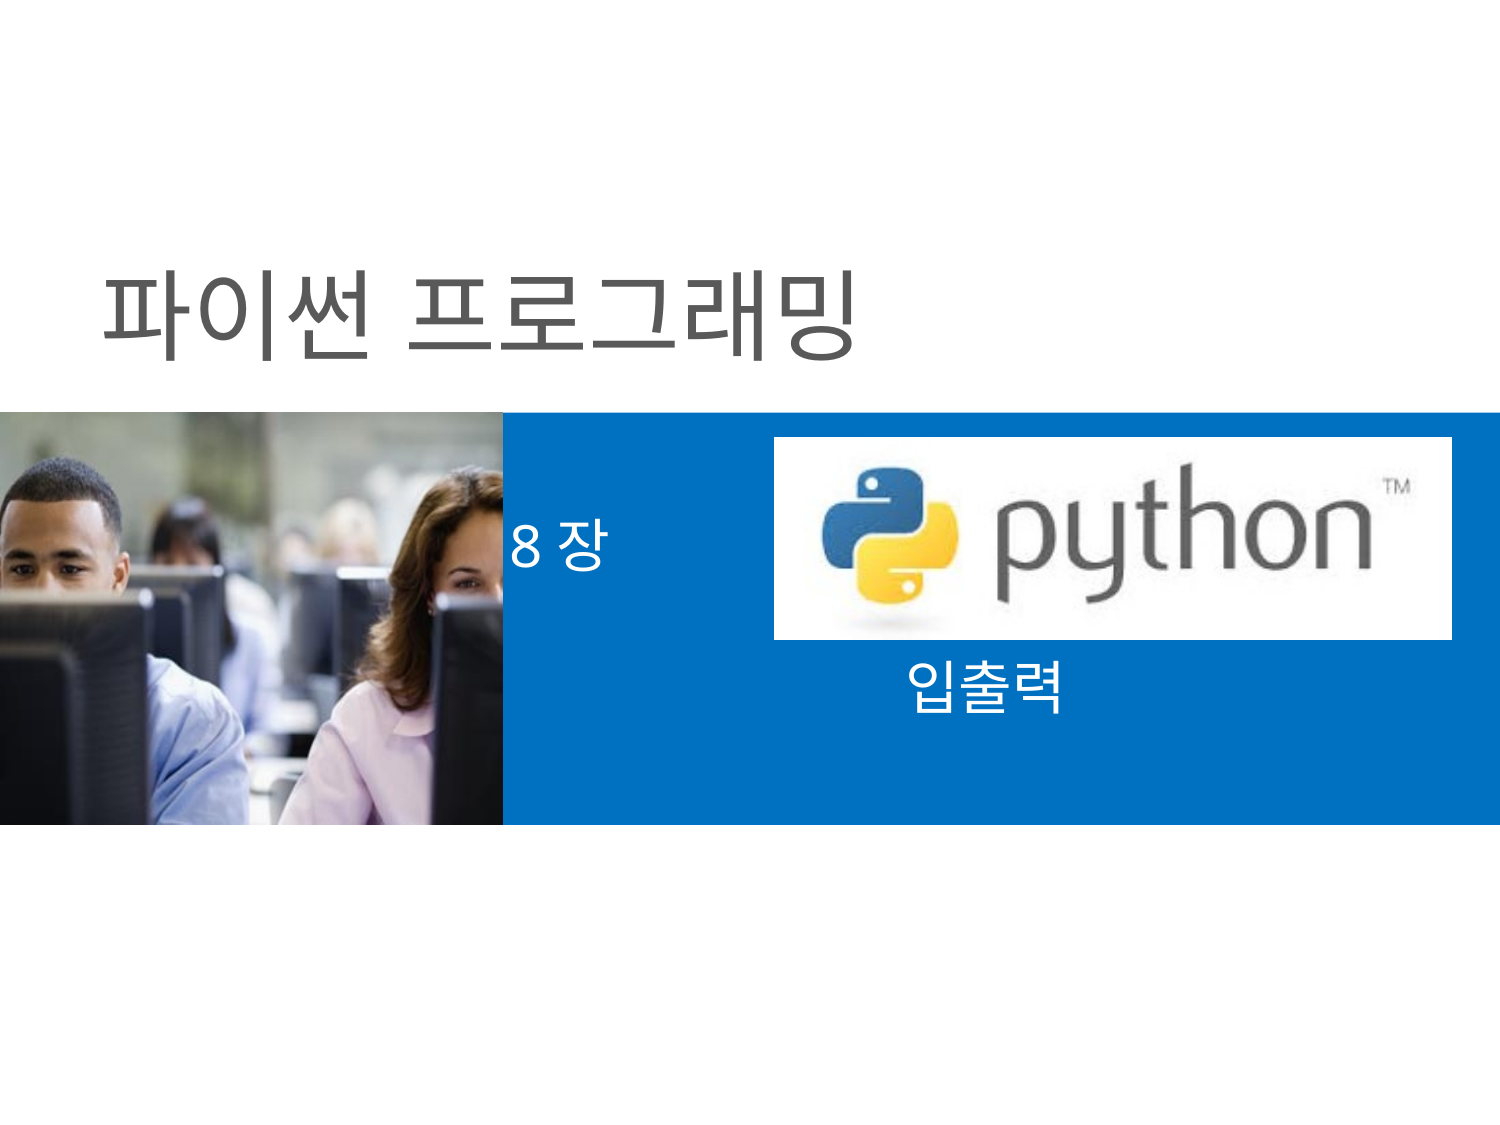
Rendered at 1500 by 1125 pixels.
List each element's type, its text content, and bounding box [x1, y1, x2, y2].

subtitle 입출력 [511, 643, 1460, 826]
title 8장 [509, 519, 769, 581]
picture [0, 412, 503, 825]
picture [774, 437, 1452, 640]
